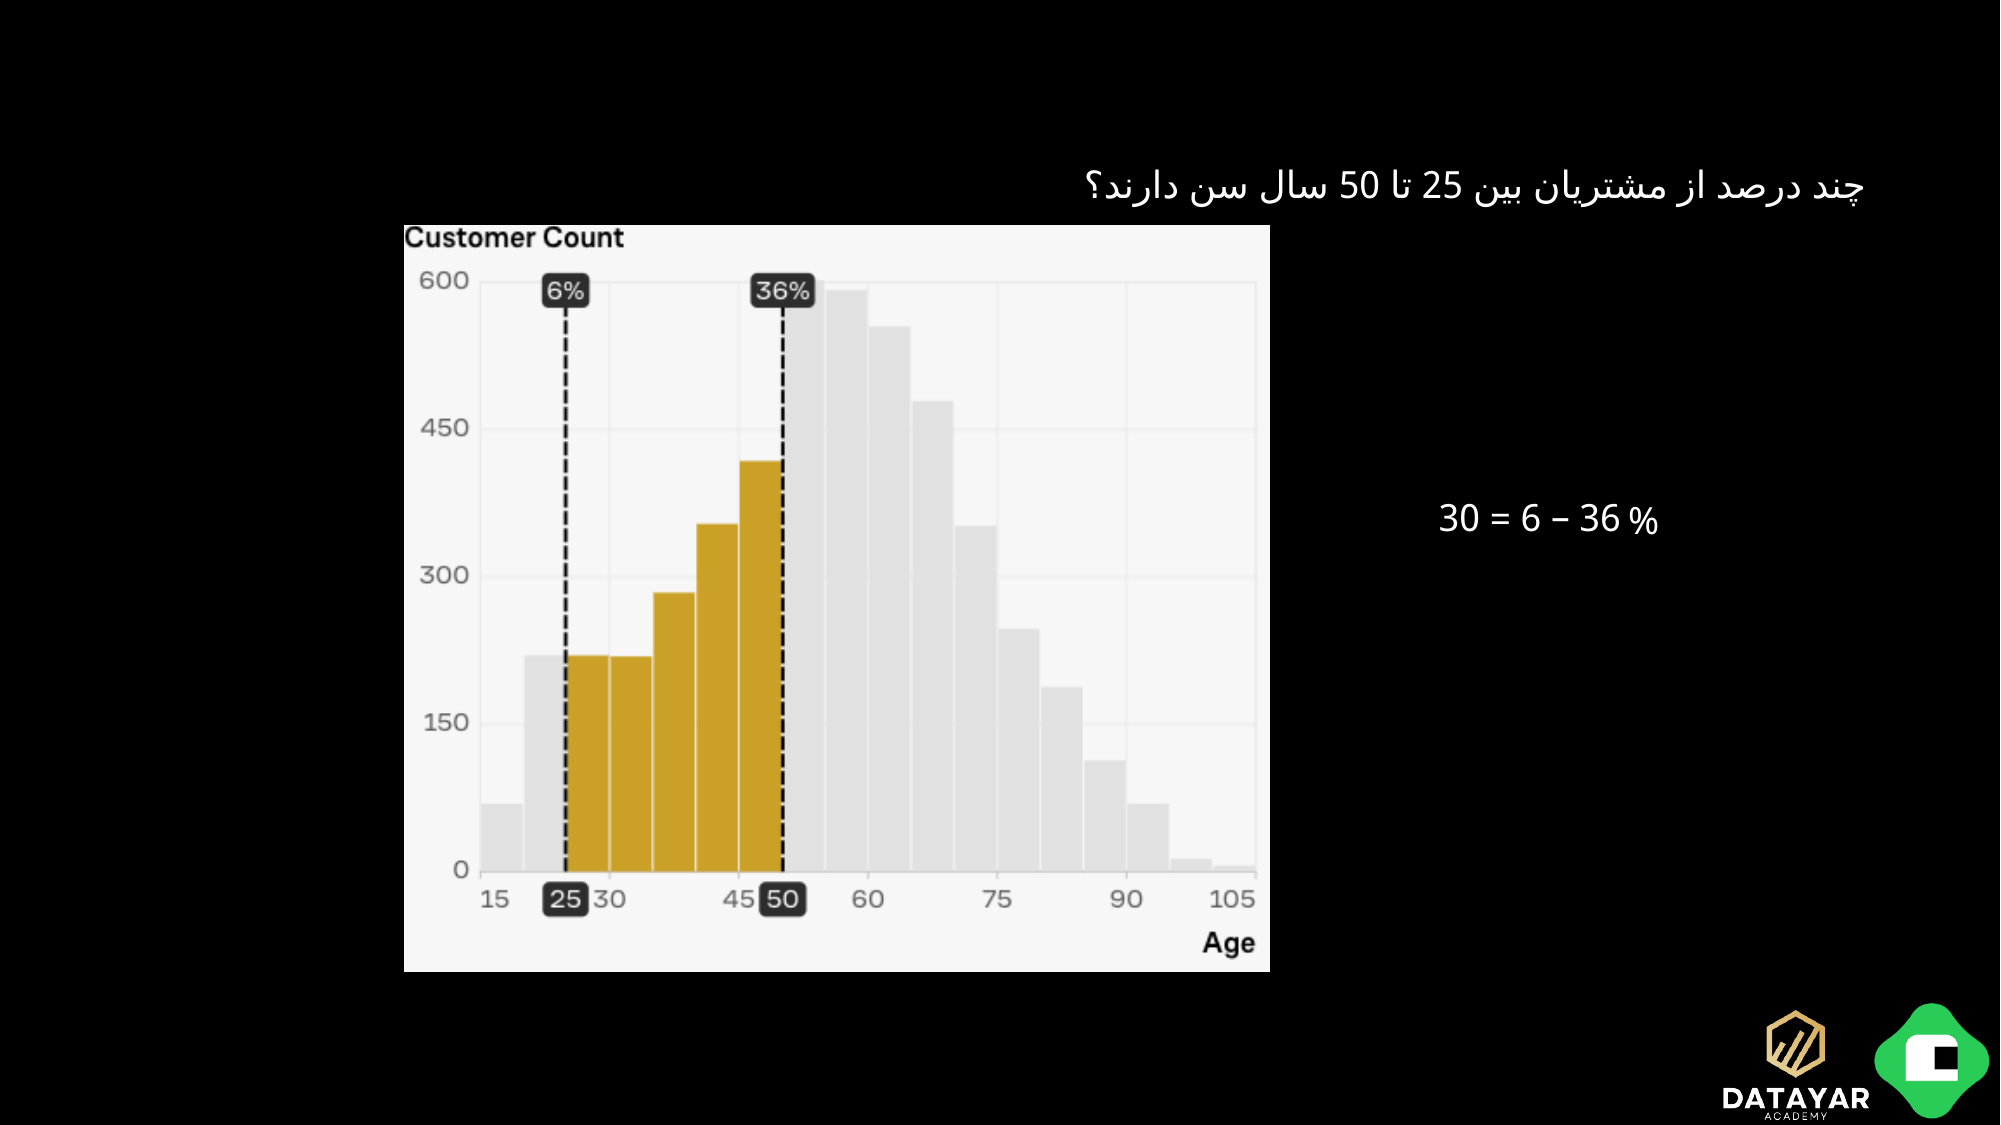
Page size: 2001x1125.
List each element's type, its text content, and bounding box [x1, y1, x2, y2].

picture [1655, 928, 2000, 1125]
text_box 36 – 6 = 30 [1423, 486, 1636, 547]
picture [404, 225, 1271, 972]
text_box % [1613, 489, 1675, 550]
text_box چند درصد از مشتریان بین 25 تا 50 سال سن دارند؟ [1069, 153, 1882, 214]
